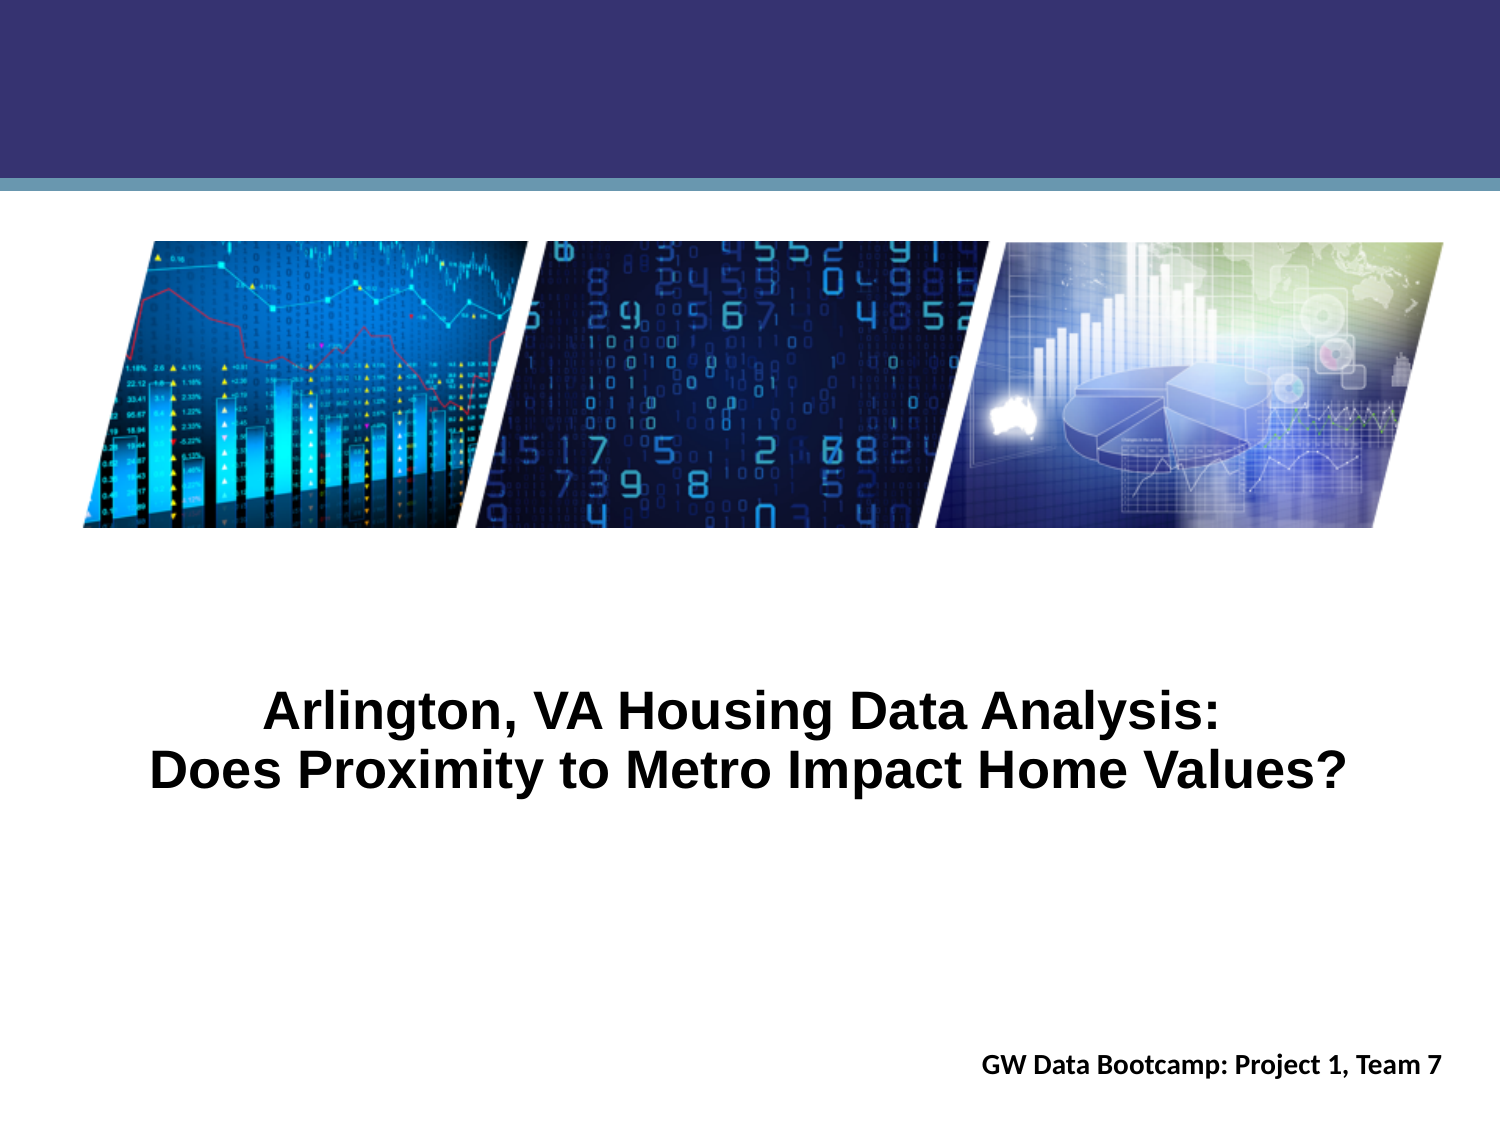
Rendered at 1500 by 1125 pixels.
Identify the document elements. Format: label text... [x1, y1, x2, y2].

title Arlington, VA Housing Data Analysis: Does Proximity to Metro Impact Home Values? [103, 632, 1397, 851]
text_box [0, 0, 1500, 178]
text_box GW Data Bootcamp: Project 1, Team 7 [966, 1038, 1487, 1089]
picture [73, 241, 1453, 528]
